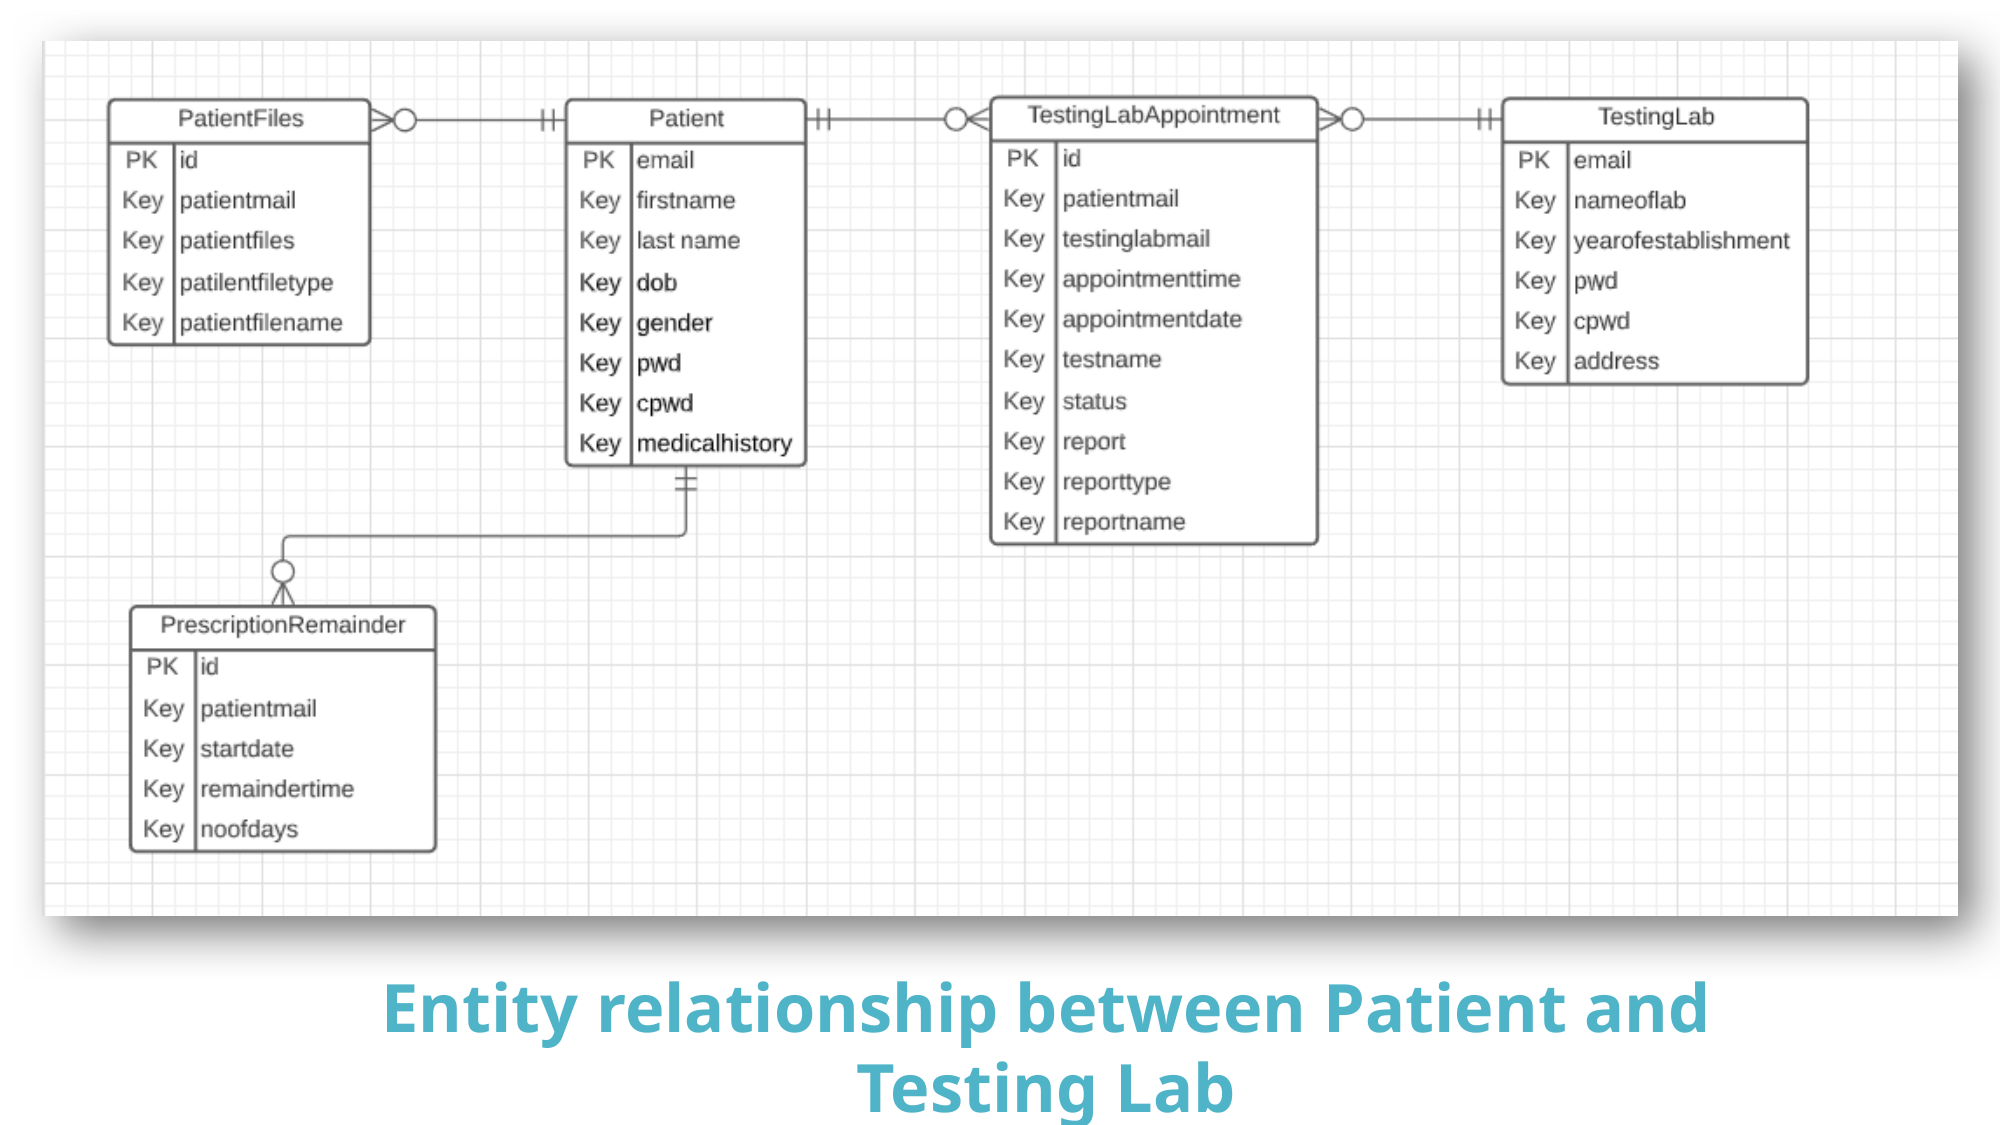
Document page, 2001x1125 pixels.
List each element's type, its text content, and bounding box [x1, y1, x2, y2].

text_box Entity relationship between Patient and Testing Lab [353, 958, 1740, 1125]
picture [42, 41, 1958, 916]
